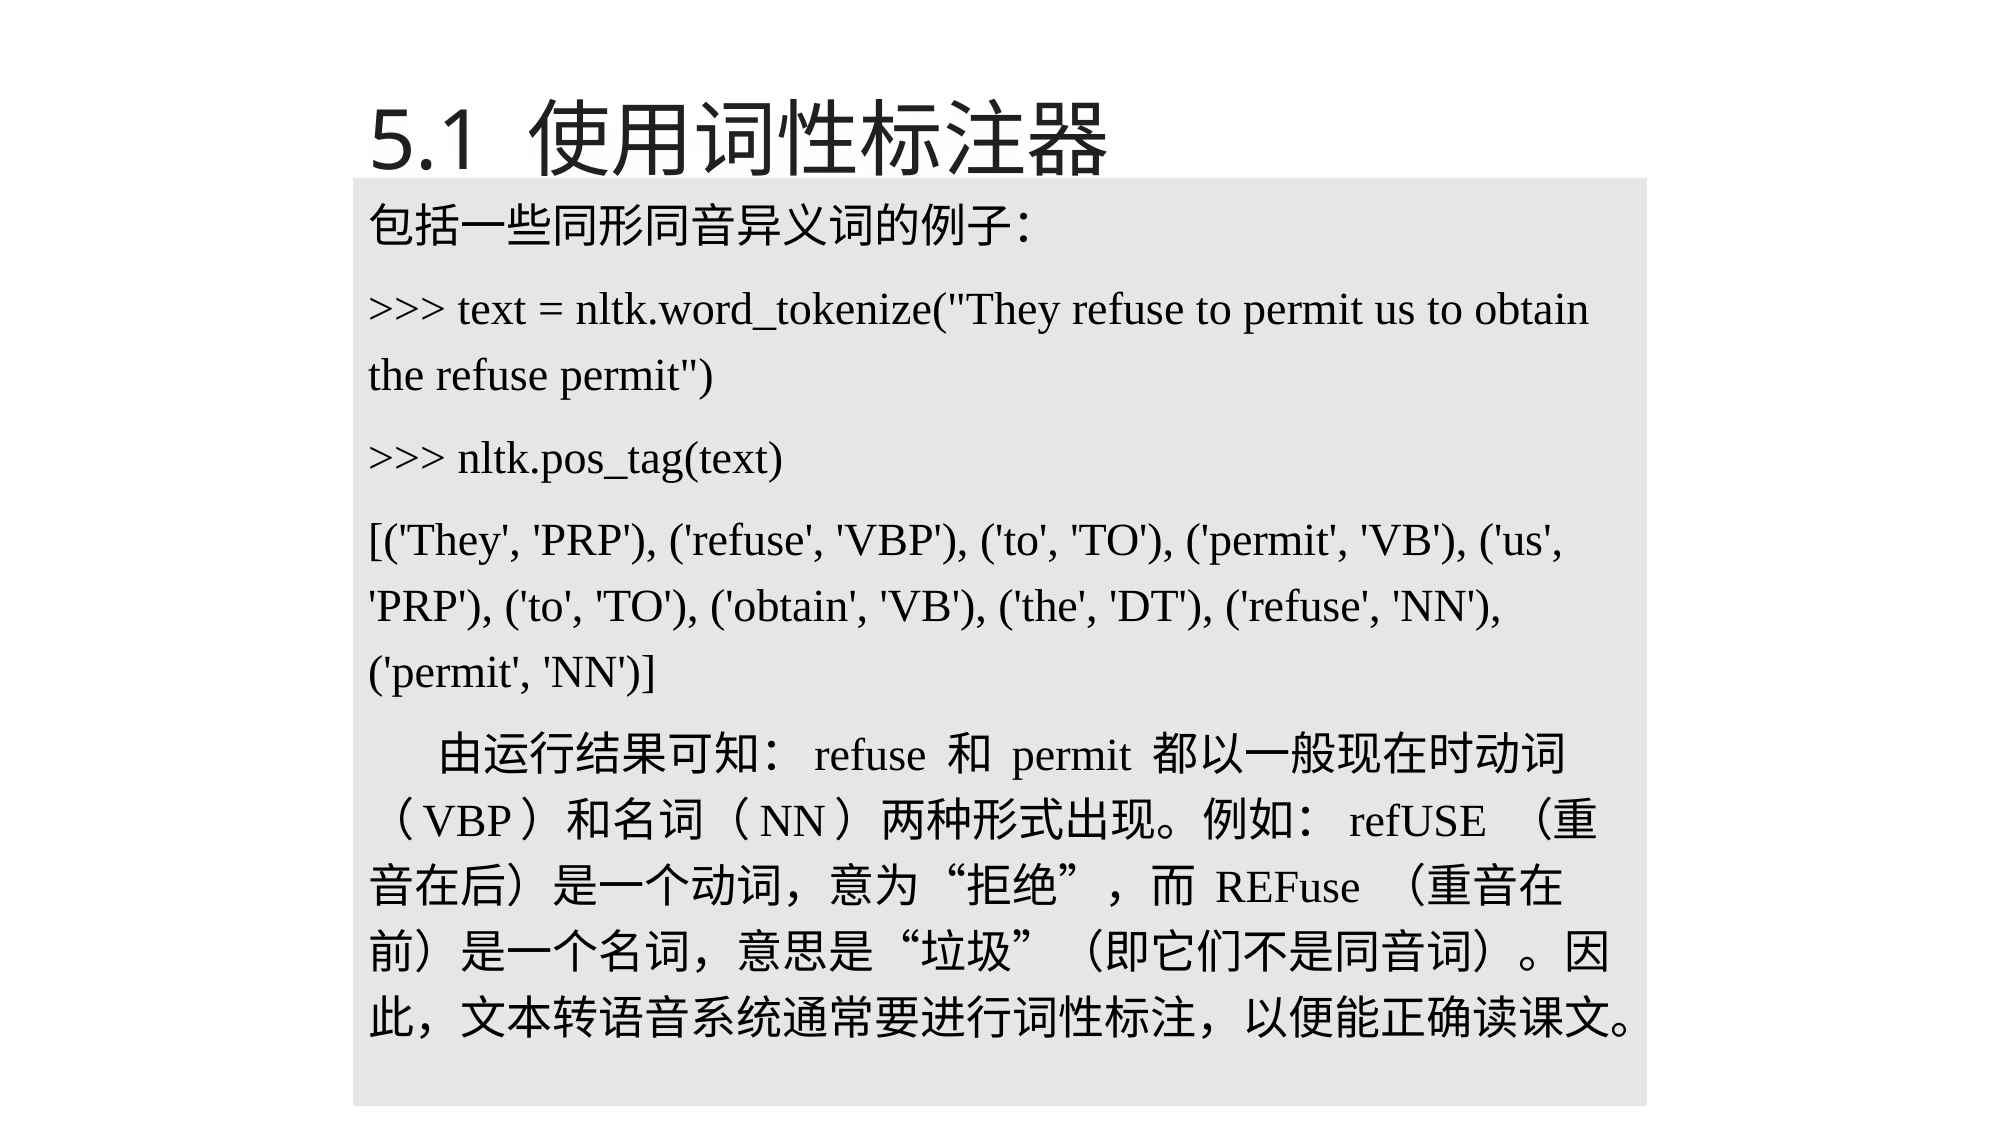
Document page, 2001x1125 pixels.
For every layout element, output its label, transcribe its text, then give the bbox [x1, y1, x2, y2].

list 包括一些同形同音异义词的例子： >>> text = nltk.word_tokenize("They refuse to permit us to obtain the refuse permit") >>> nltk.pos_tag(text) [('They', 'PRP'), ('refuse', 'VBP'), ('to', 'TO'), ('permit', 'VB'), ('us', 'PRP'), ('to', 'TO'), ('obtain', 'VB'), ('the', 'DT'), ('refuse', 'NN'), ('permit', 'NN')] 由运行结果可知：refuse 和 permit 都以一般现在时动词（VBP）和名词（NN）两种形式出现。例如：refUSE （重音在后）是一个动词，意为“拒绝”，而 REFuse （重音在前）是一个名词，意思是“垃圾”（即它们不是同音词）。因此，文本转语音系统通常要进行词性标注，以便能正确读课文。 [353, 177, 1647, 1106]
title 5.1 使用词性标注器 [353, 28, 1647, 177]
